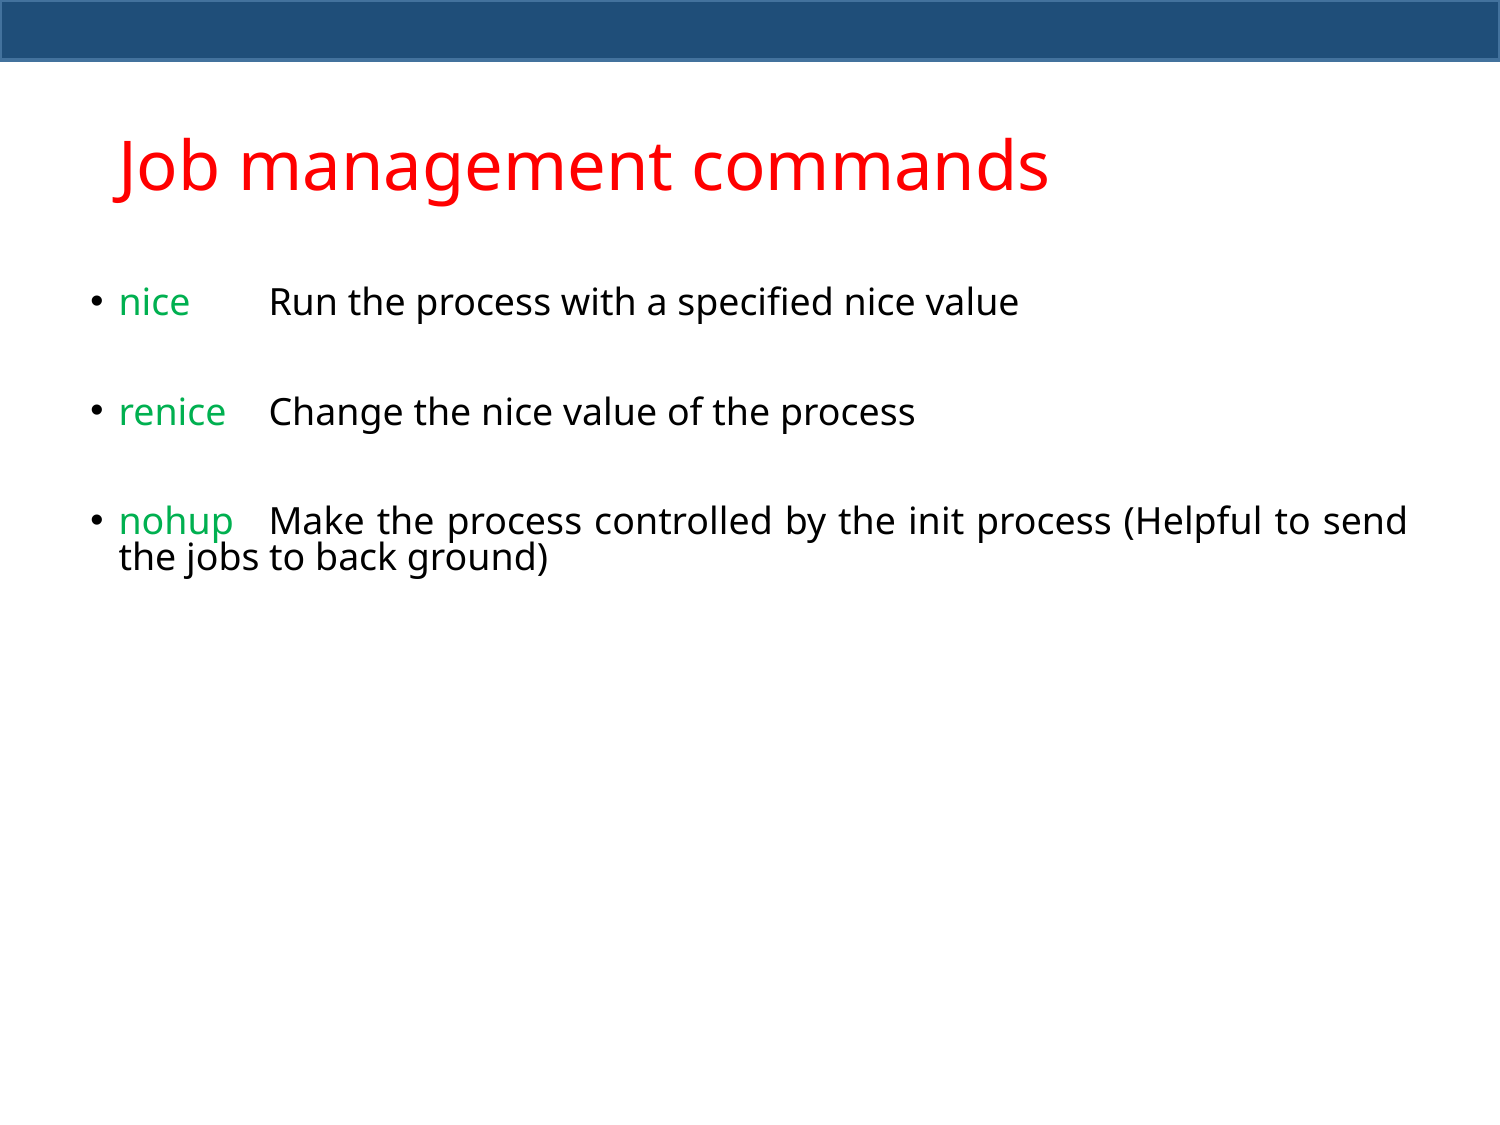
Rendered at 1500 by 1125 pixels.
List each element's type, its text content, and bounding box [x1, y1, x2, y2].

list nice Run the process with a specified nice value renice Change the nice value of the process nohup Make the process controlled by the init process (Helpful to send the jobs to back ground) [75, 279, 1425, 1013]
title Job management commands [103, 59, 1397, 278]
